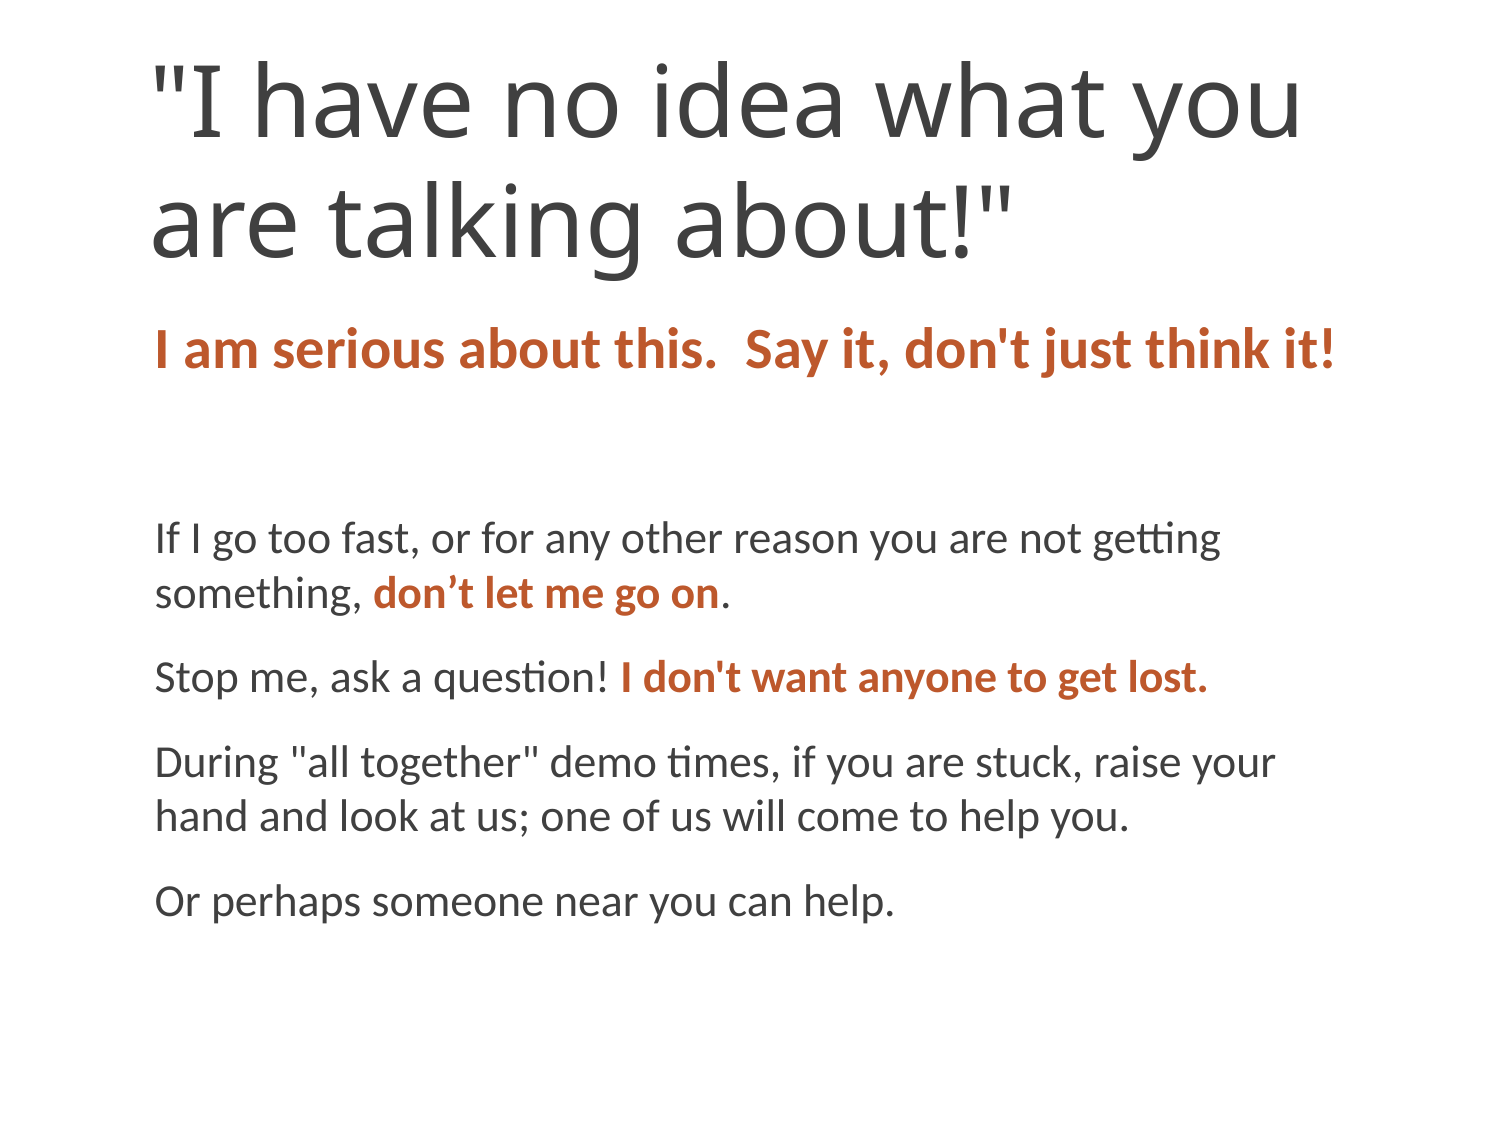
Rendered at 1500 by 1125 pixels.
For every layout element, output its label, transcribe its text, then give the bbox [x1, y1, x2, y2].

text_box "I have no idea what you are talking about!" [134, 47, 1373, 285]
text_box I am serious about this. Say it, don't just think it! If I go too fast, or for any other reason you are not getting something, don’t let me go on. Stop me, ask a question! I don't want anyone to get lost. During "all together" demo times, if you are stuck, raise your hand and look at us; one of us will come to help you. Or perhaps someone near you can help. [134, 302, 1373, 963]
